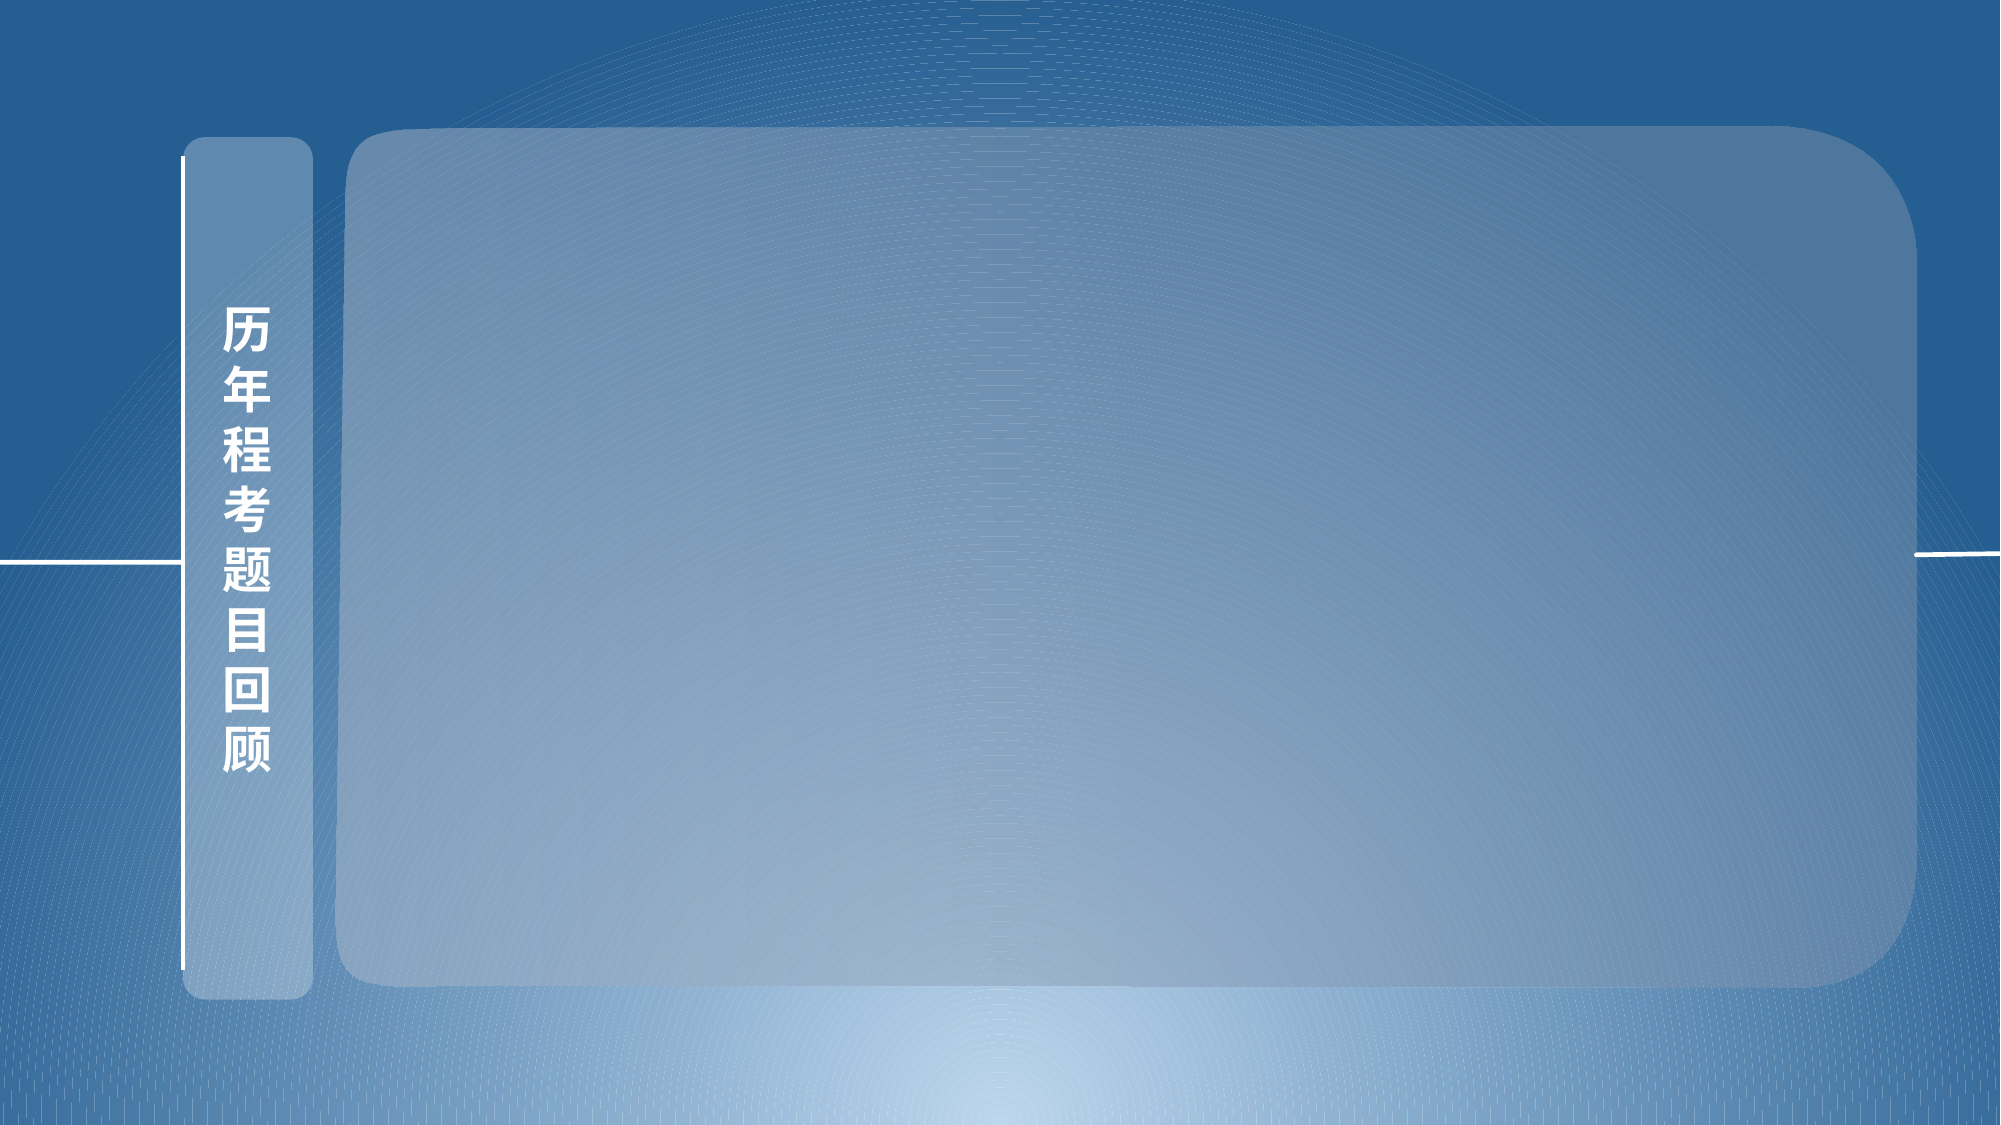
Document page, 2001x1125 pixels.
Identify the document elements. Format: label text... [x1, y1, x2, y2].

text_box [334, 124, 1918, 989]
text_box 历年程考题目回顾 [181, 136, 314, 1001]
